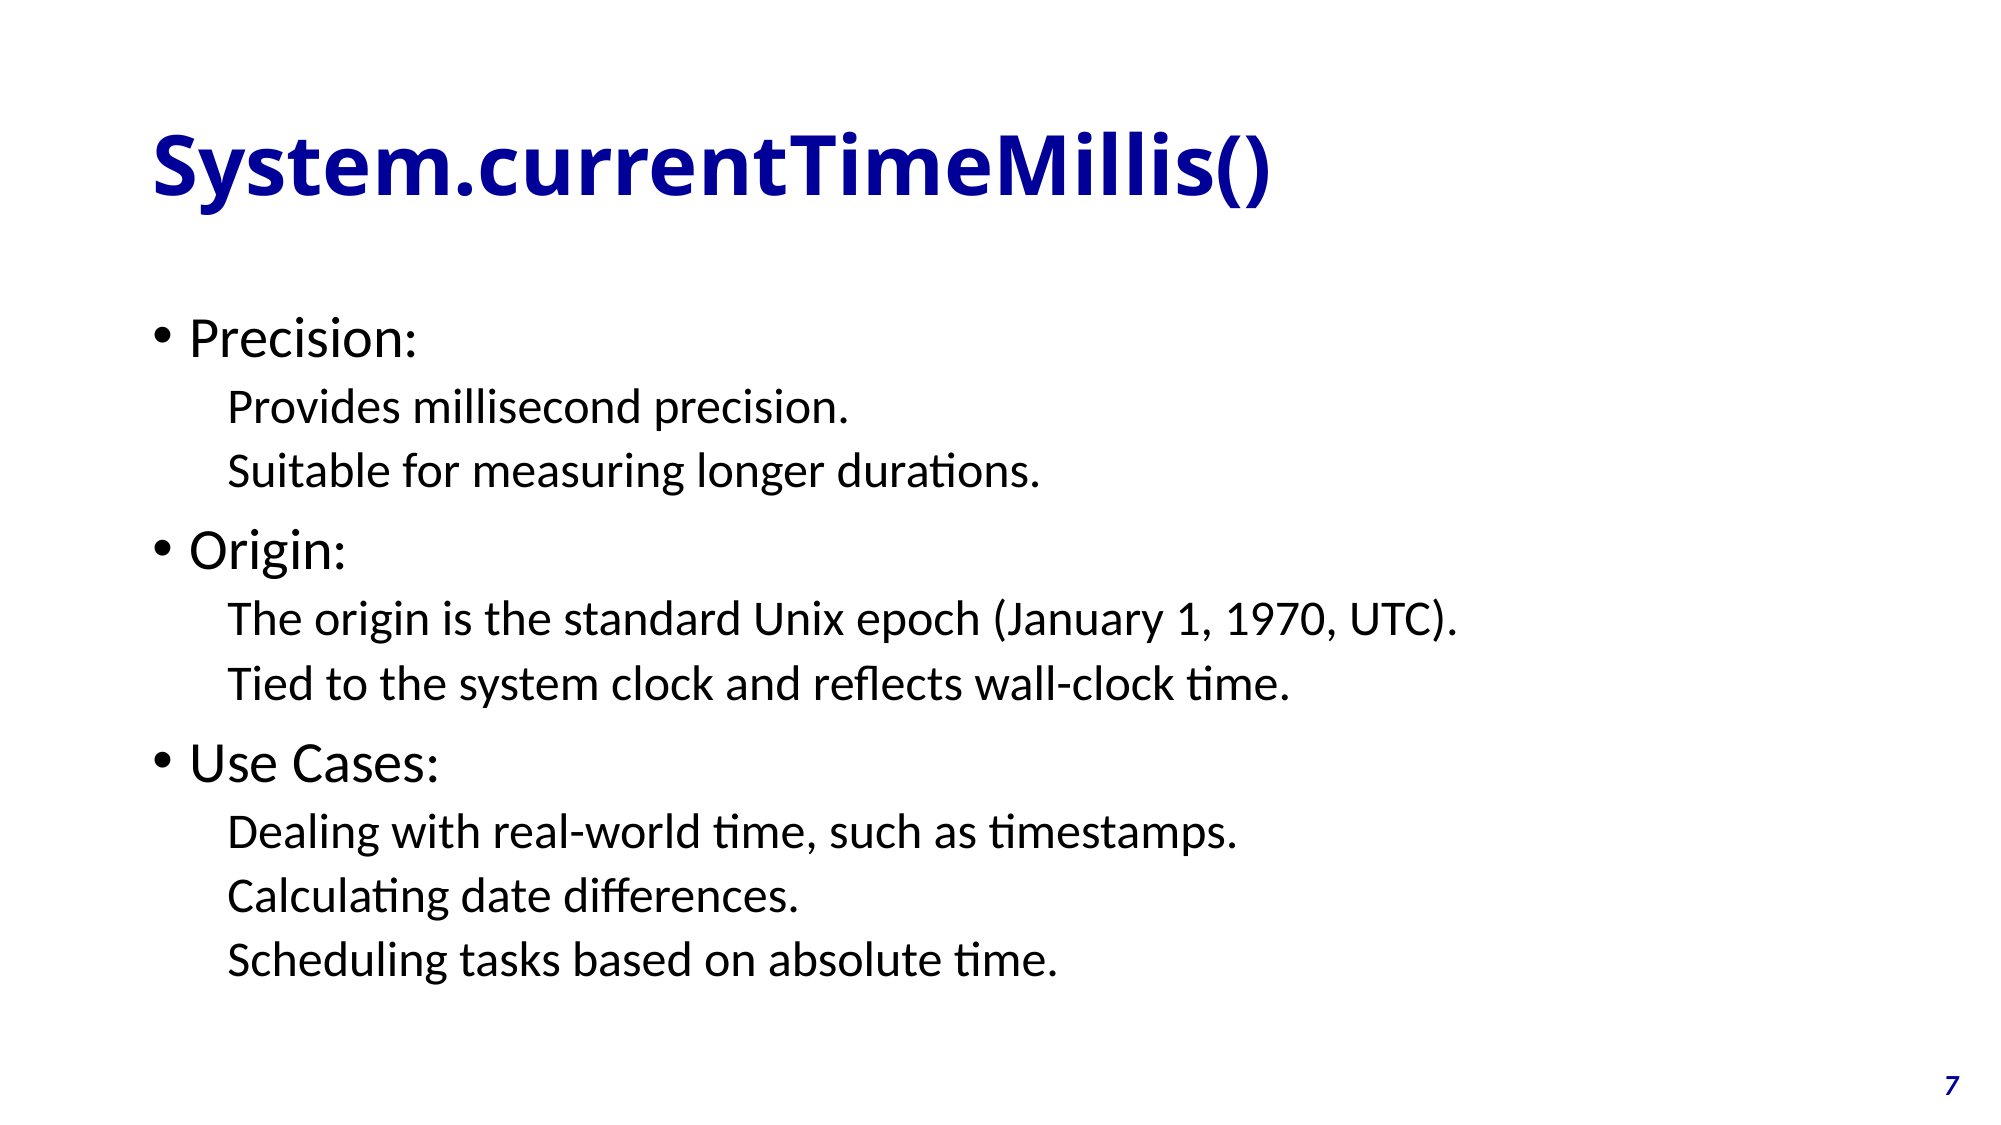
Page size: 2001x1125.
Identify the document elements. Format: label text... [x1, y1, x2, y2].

list Precision: Provides millisecond precision. Suitable for measuring longer durations. Origin: The origin is the standard Unix epoch (January 1, 1970, UTC). Tied to the system clock and reflects wall-clock time. Use Cases: Dealing with real-world time, such as timestamps. Calculating date differences. Scheduling tasks based on absolute time. [137, 299, 1863, 1014]
slide_number 7 [1523, 1054, 1974, 1114]
title System.currentTimeMillis() [137, 59, 1863, 278]
